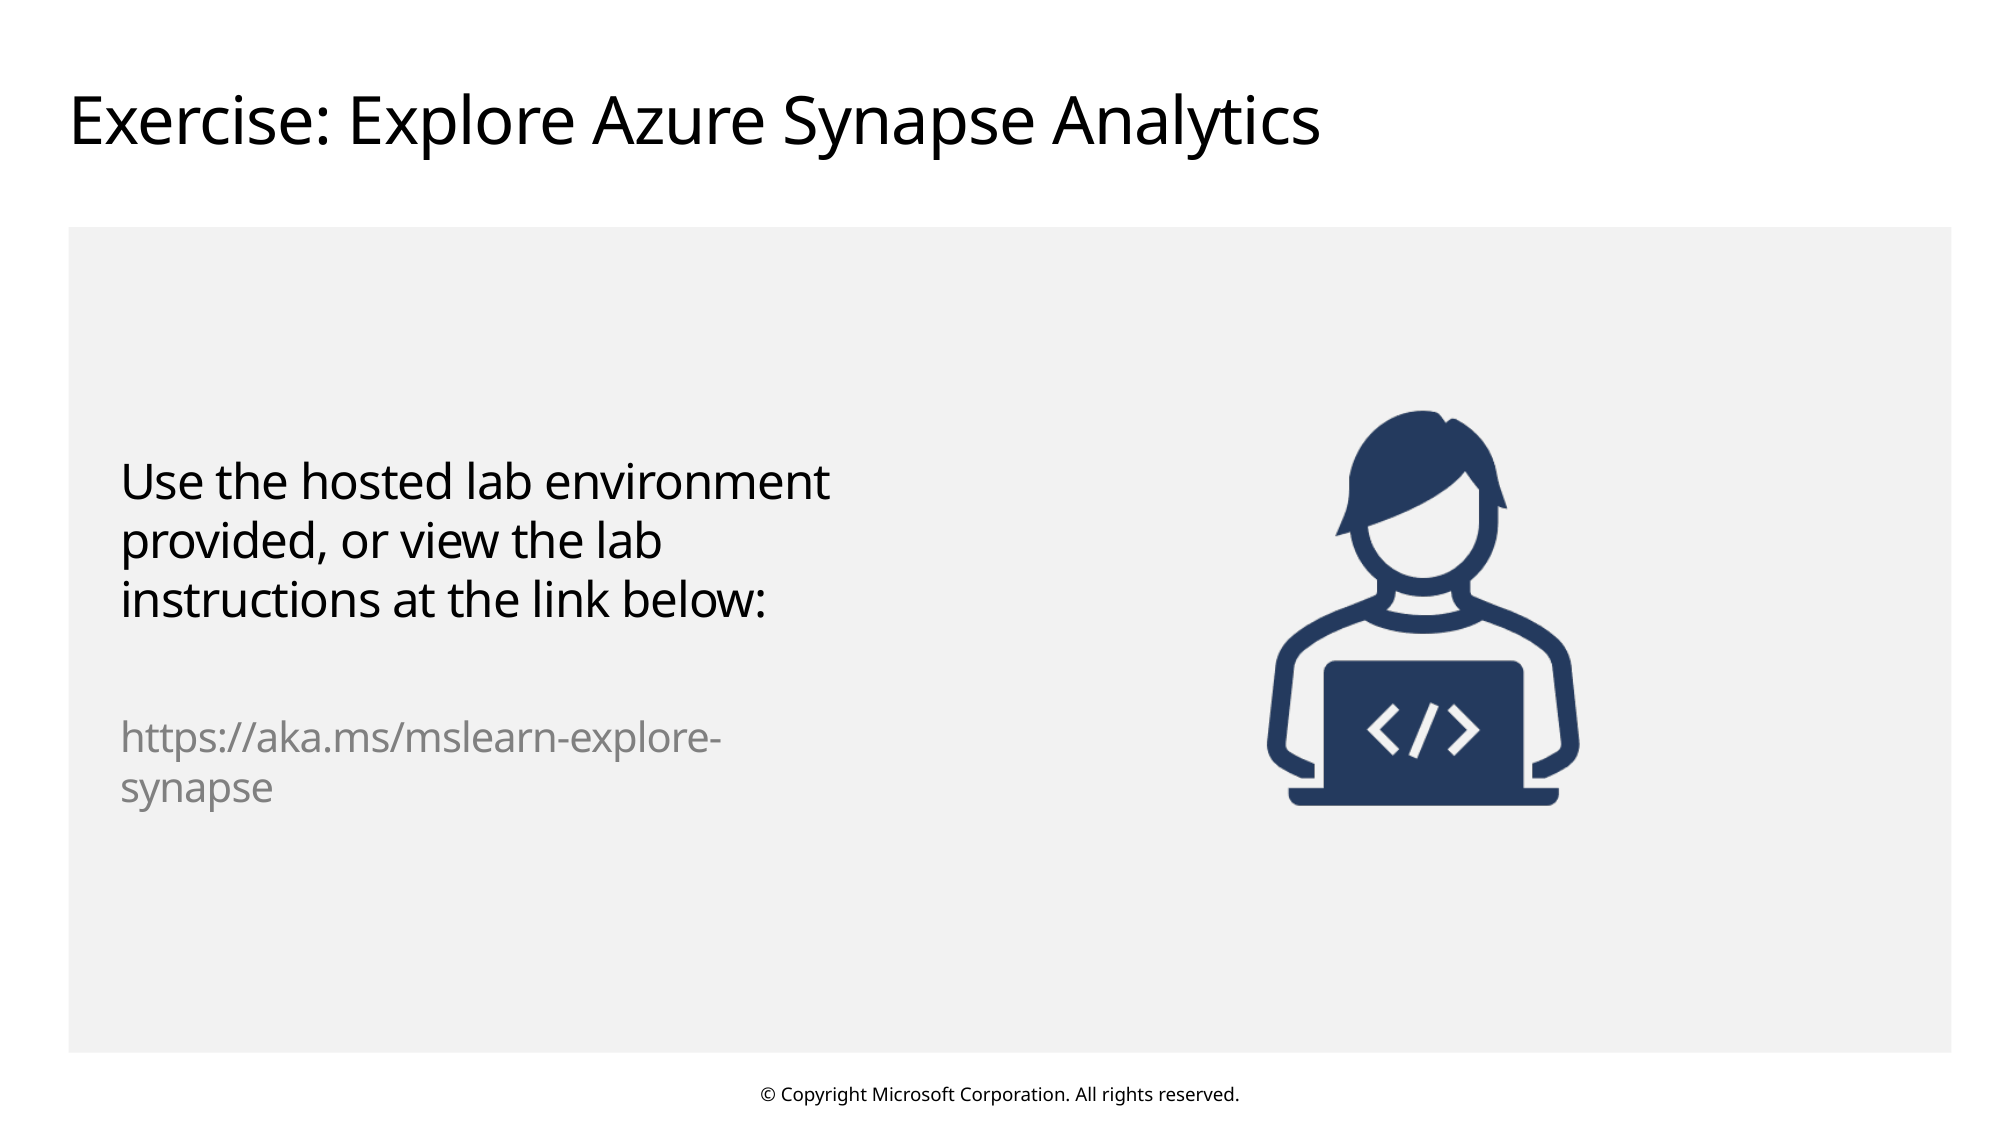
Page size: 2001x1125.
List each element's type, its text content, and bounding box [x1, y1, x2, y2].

list Use the hosted lab environment provided, or view the lab instructions at the link below: https://aka.ms/mslearn-explore-synapse [120, 442, 883, 781]
text_box [68, 226, 1952, 1053]
picture [1201, 369, 1647, 815]
title Exercise: Explore Azure Synapse Analytics [68, 72, 1930, 184]
